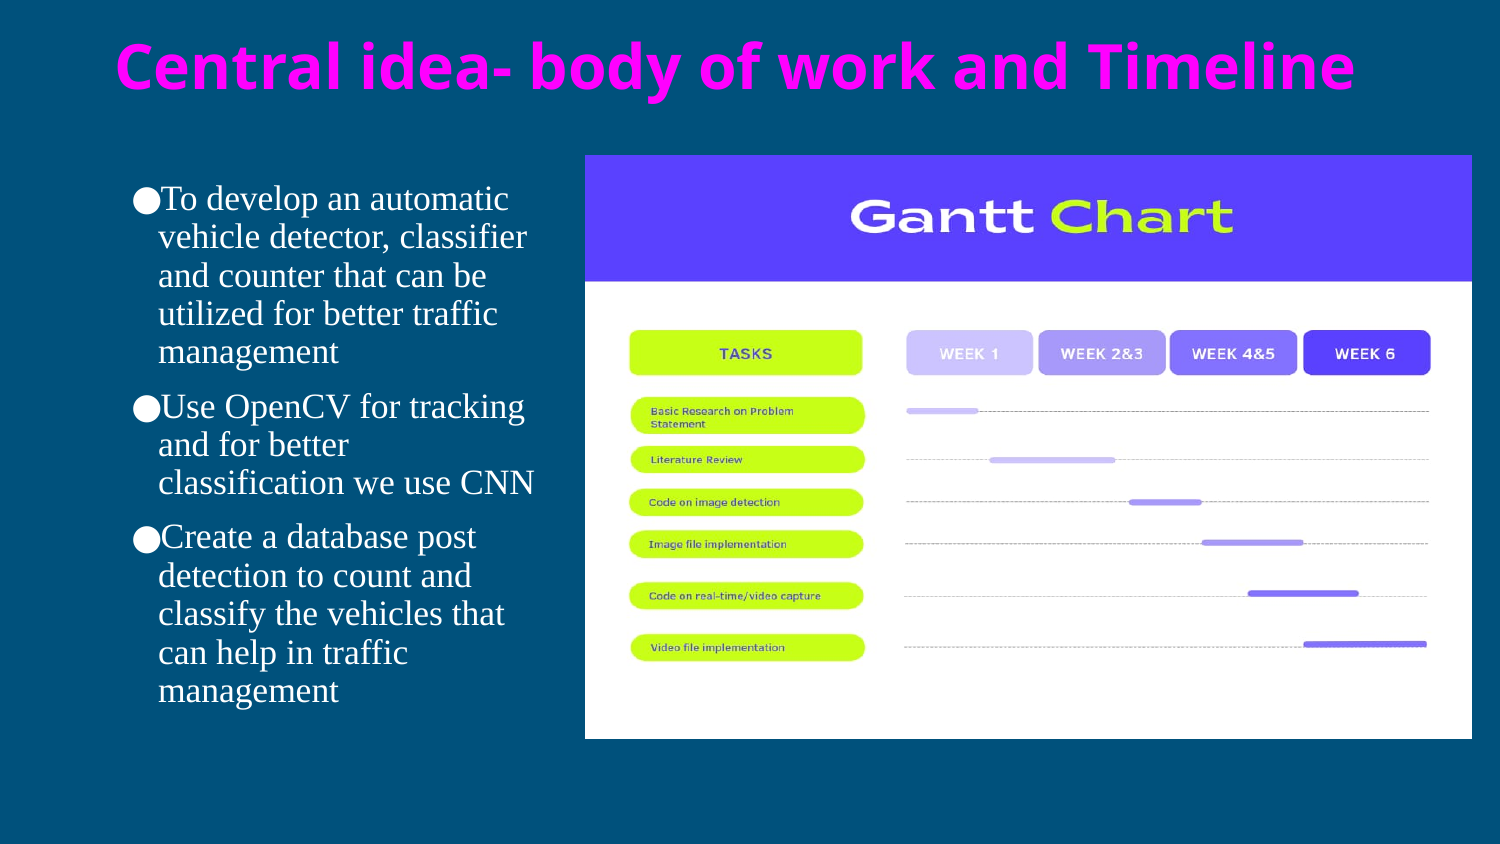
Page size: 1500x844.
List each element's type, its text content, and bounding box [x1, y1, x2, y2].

picture [586, 156, 1471, 738]
title Central idea- body of work and Timeline [103, 16, 1397, 123]
list To develop an automatic vehicle detector, classifier and counter that can be utilized for better traffic management Use OpenCV for tracking and for better classification we use CNN Create a database post detection to count and classify the vehicles that can help in traffic management [119, 174, 548, 757]
